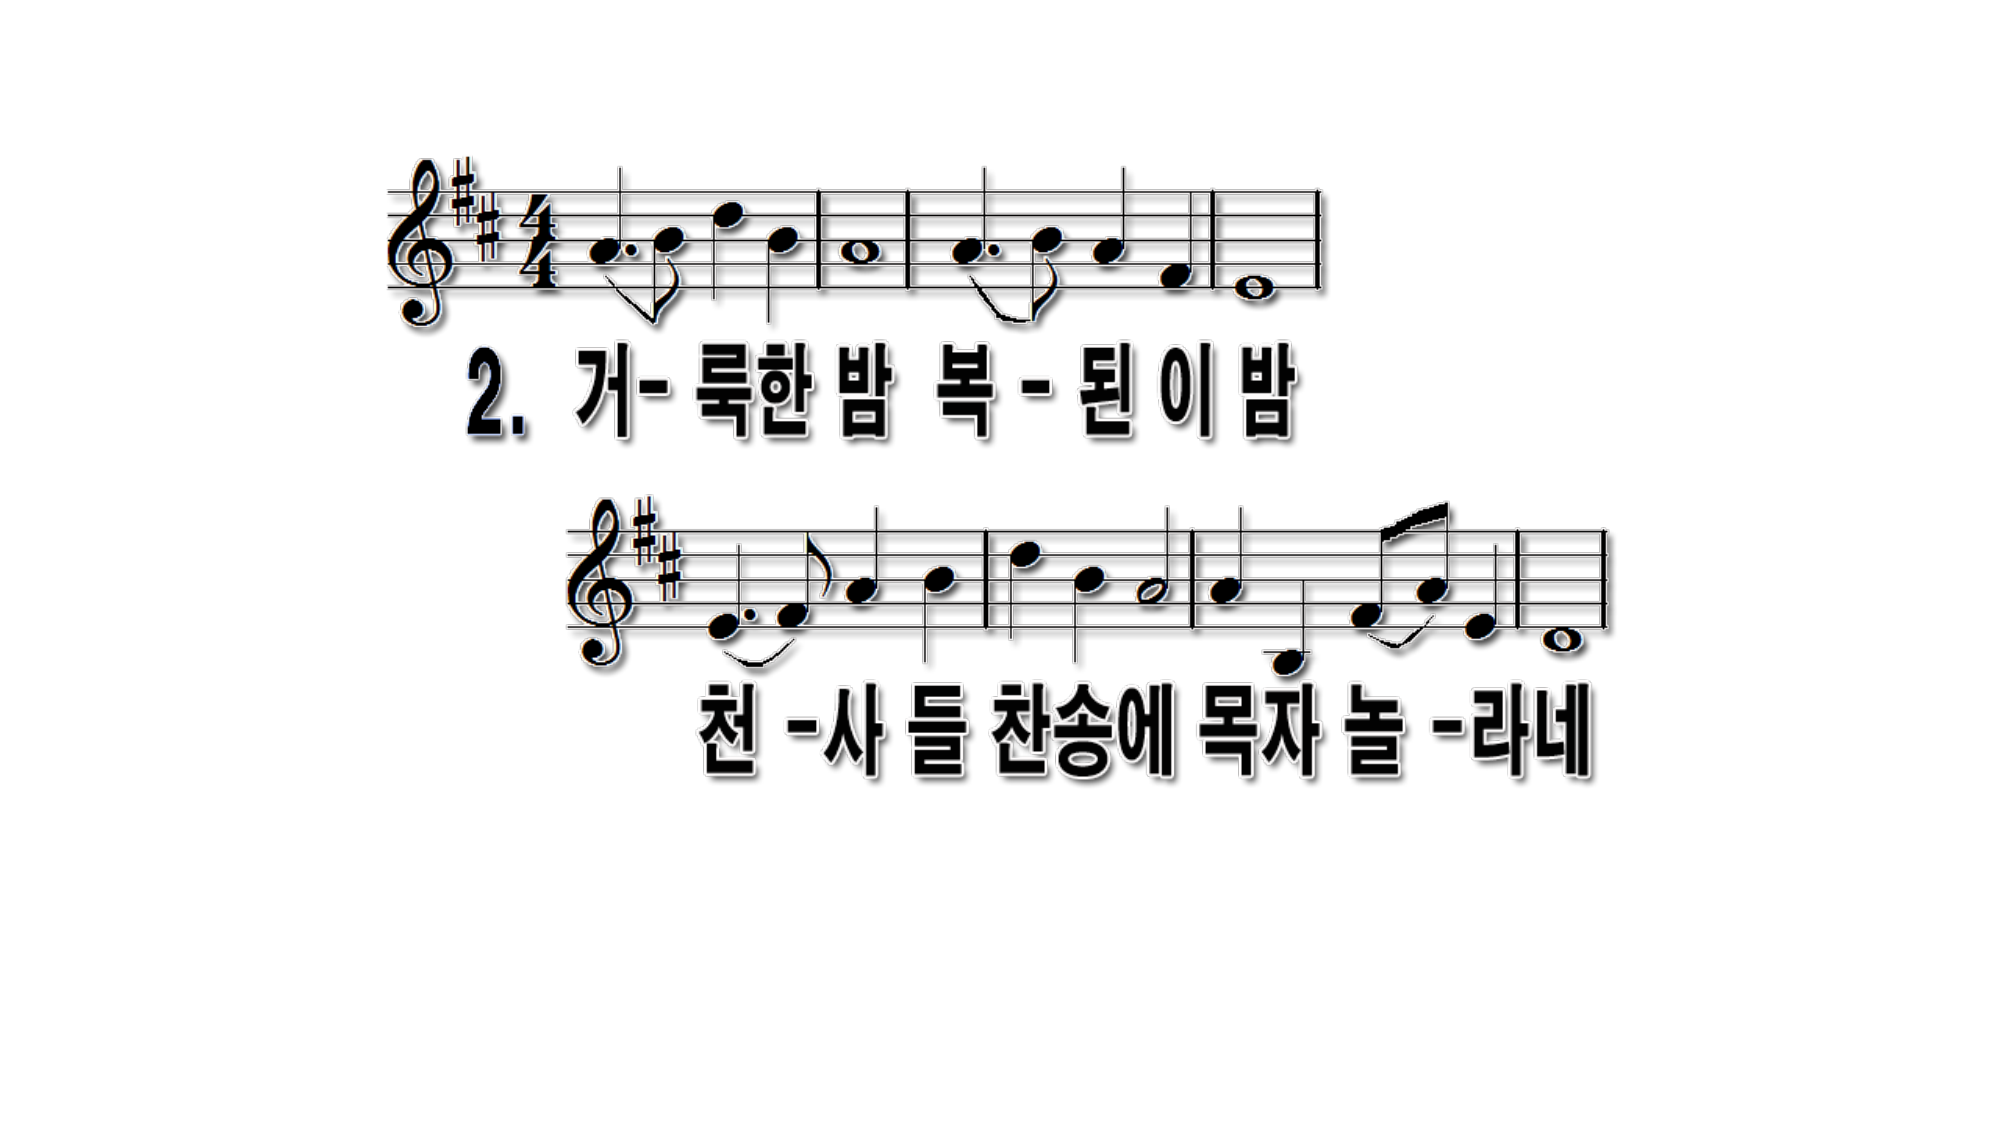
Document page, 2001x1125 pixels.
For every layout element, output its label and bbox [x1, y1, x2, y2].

picture [249, 0, 1750, 938]
